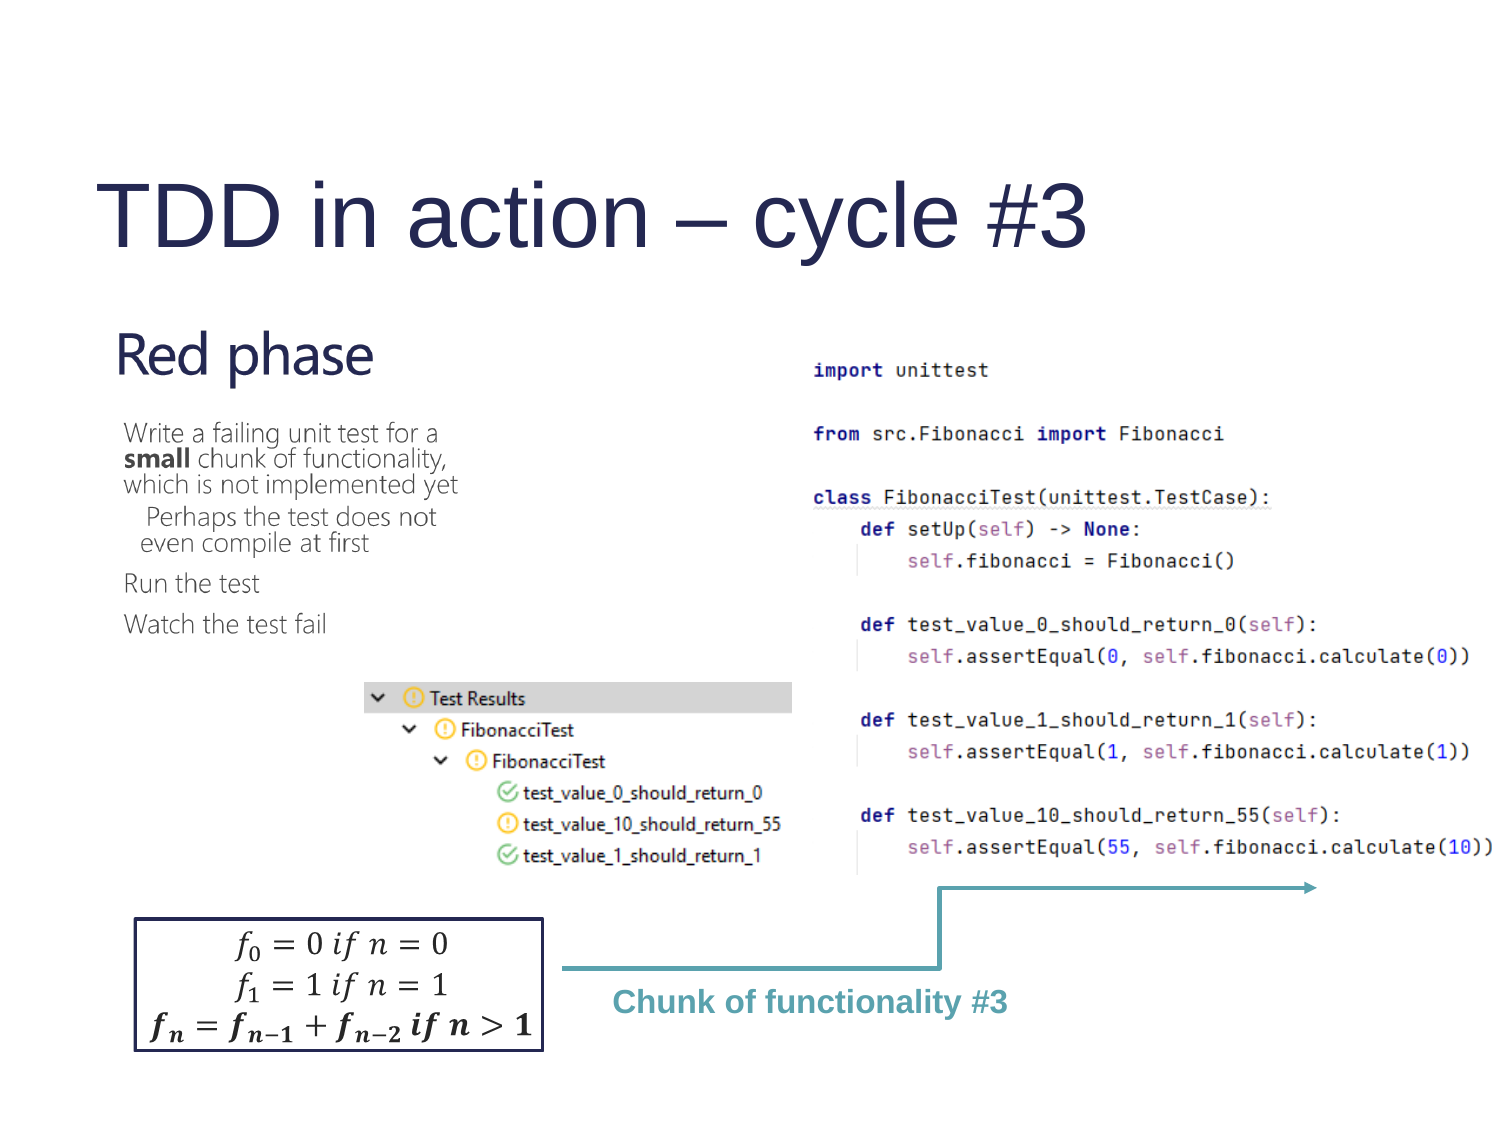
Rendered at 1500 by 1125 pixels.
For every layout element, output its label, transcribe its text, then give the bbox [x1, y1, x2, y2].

text_box Chunk of functionality #3 [577, 977, 1043, 1028]
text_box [561, 887, 1318, 969]
text_box [133, 917, 544, 1052]
picture [80, 283, 1500, 876]
title TDD in action – cycle #3 [80, 81, 1407, 354]
